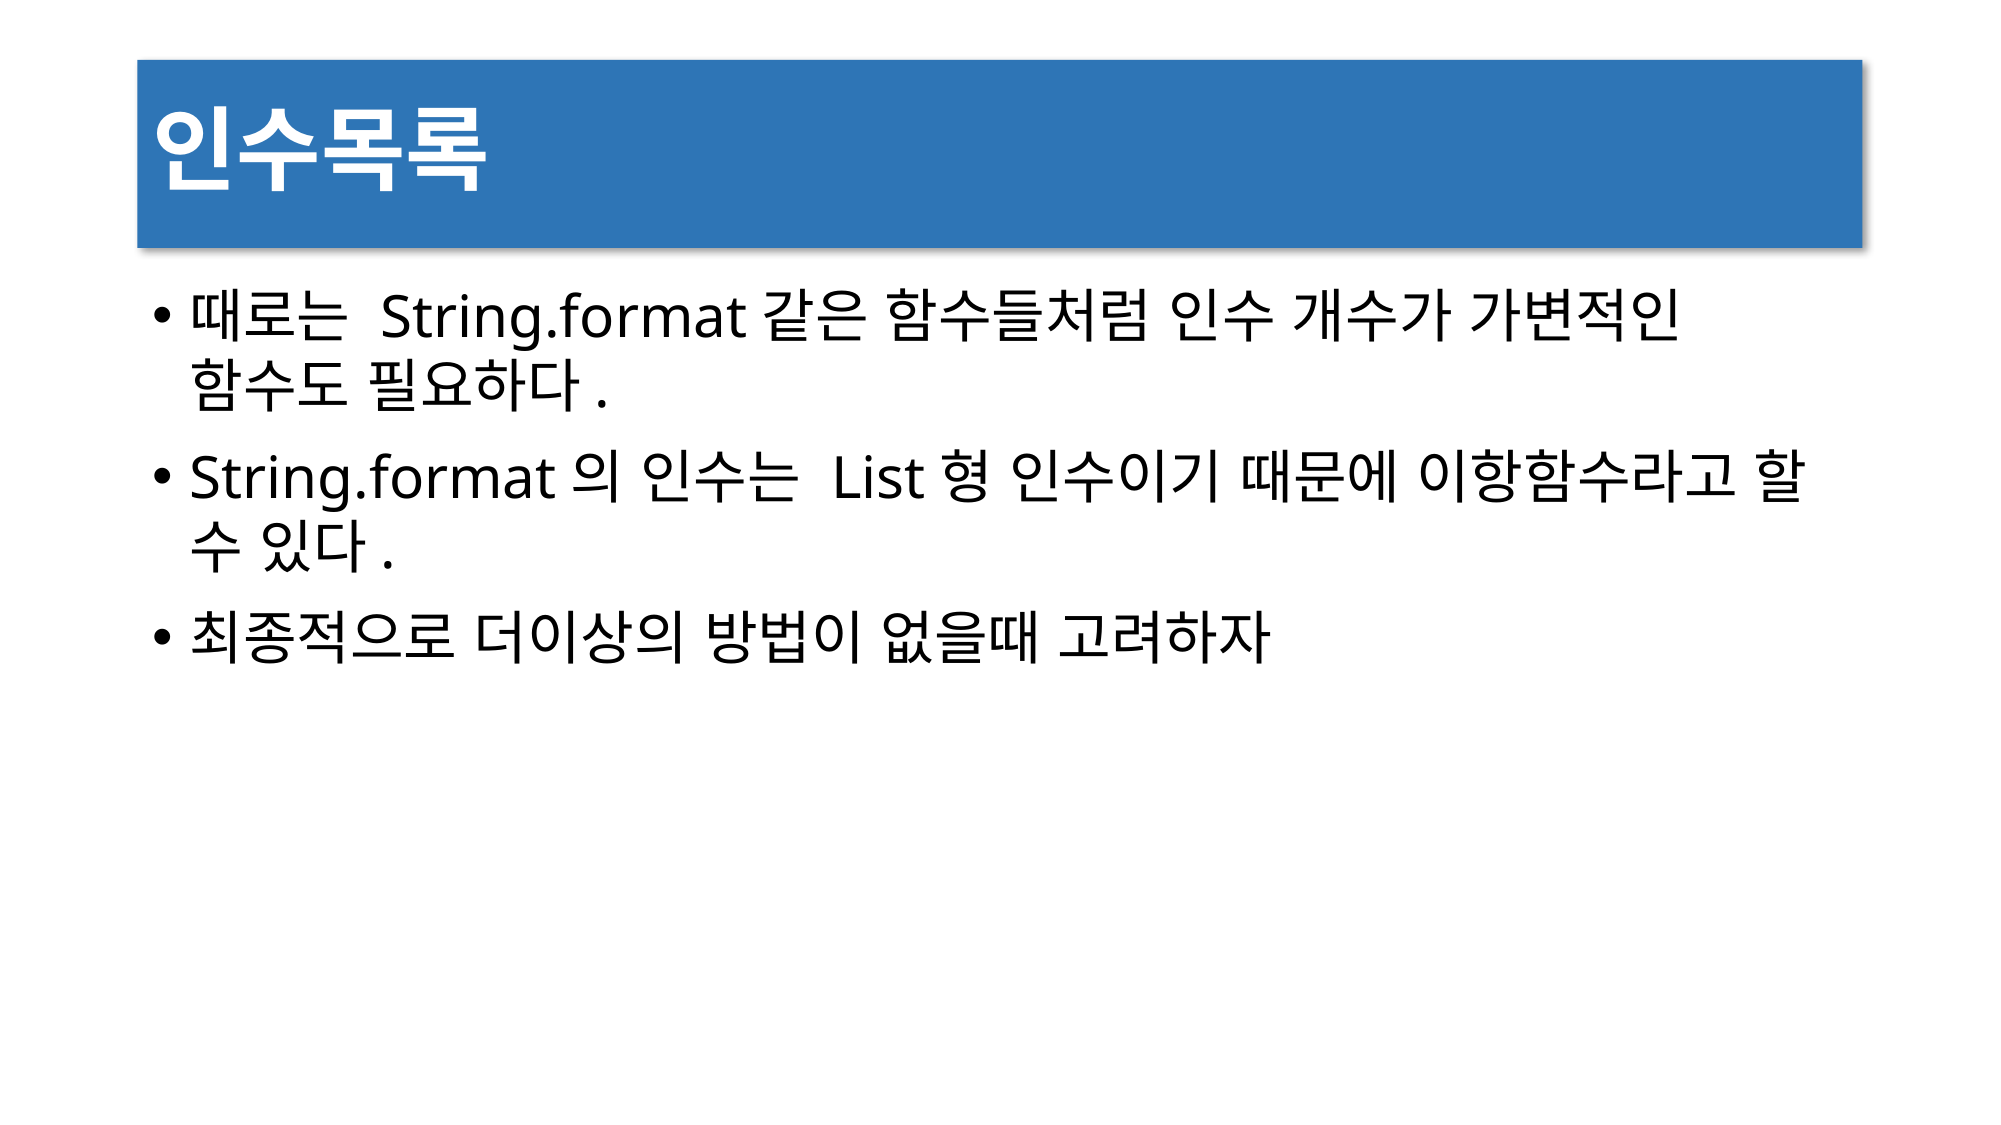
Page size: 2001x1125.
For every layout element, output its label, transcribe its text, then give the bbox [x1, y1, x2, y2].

list 때로는 String.format같은 함수들처럼 인수 개수가 가변적인 함수도 필요하다. String.format의 인수는 List형 인수이기 때문에 이항함수라고 할 수 있다. 최종적으로 더이상의 방법이 없을때 고려하자 [137, 272, 1863, 1014]
title 인수목록 [137, 59, 1863, 248]
